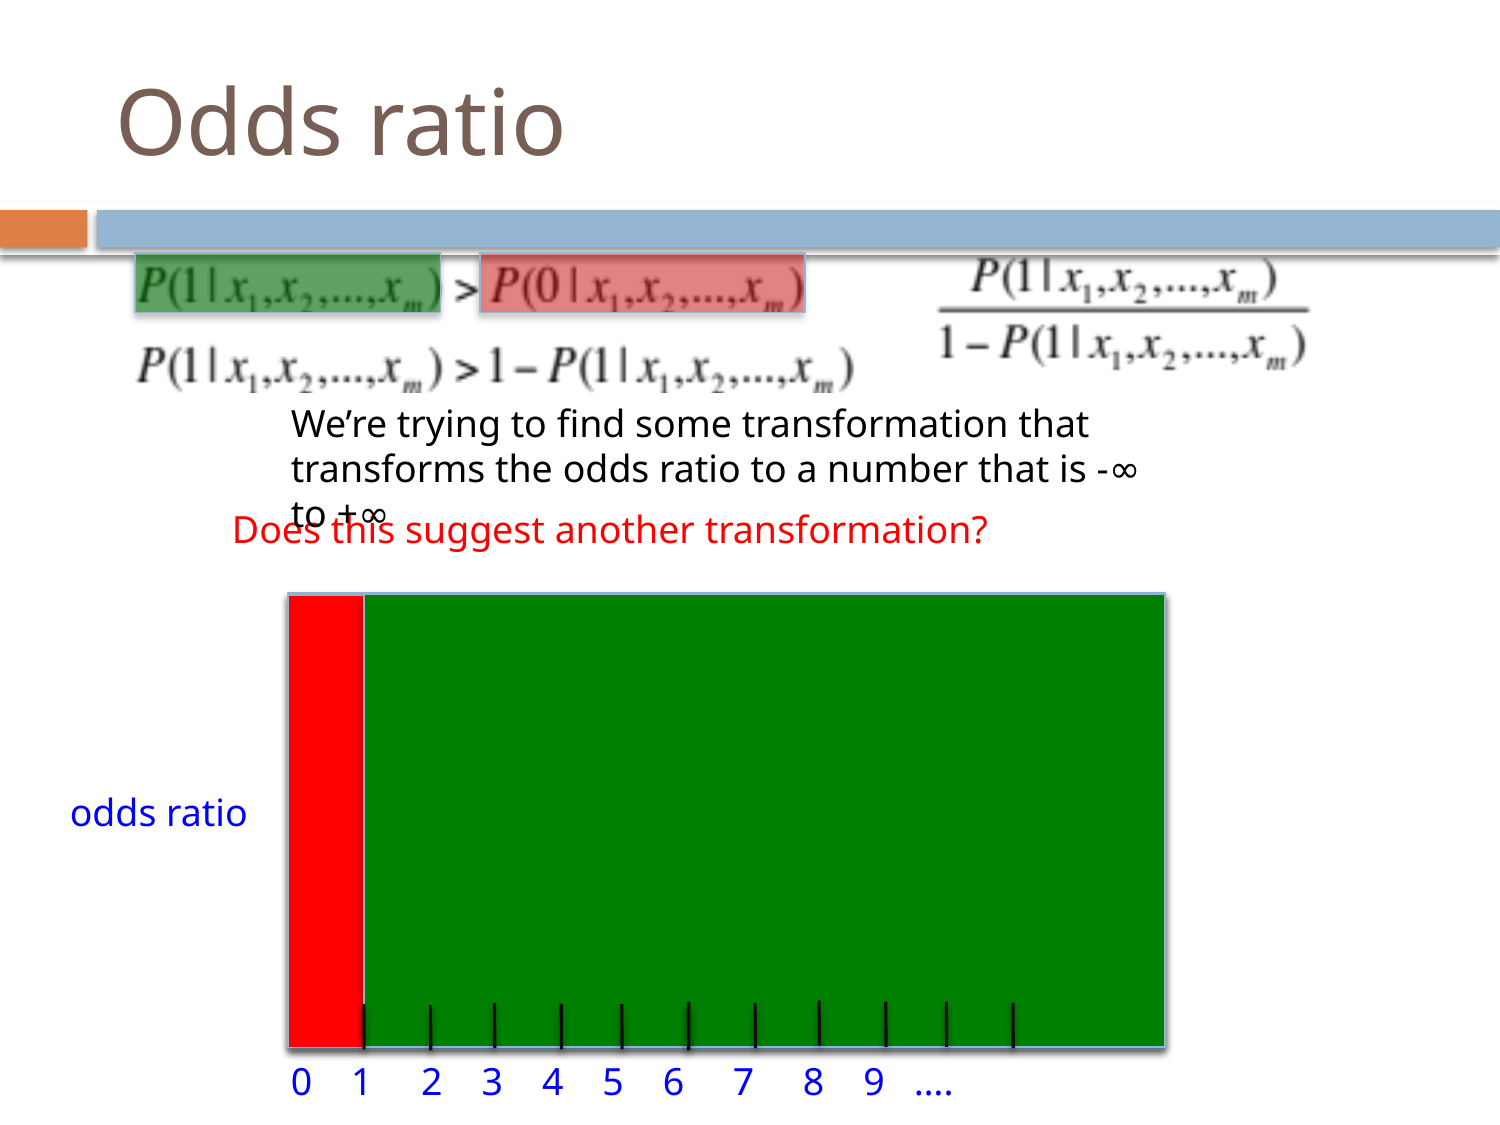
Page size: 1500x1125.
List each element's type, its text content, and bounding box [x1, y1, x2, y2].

text_box 0 1 2 3 4 5 6 7 8 9 …. [276, 1050, 1078, 1111]
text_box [130, 258, 808, 313]
text_box [479, 252, 806, 258]
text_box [130, 338, 857, 393]
text_box [363, 593, 1166, 1048]
text_box odds ratio [55, 781, 276, 842]
title Odds ratio [100, 37, 1438, 200]
text_box Does this suggest another transformation? [217, 498, 1004, 604]
text_box We’re trying to find some transformation that transforms the odds ratio to a number that is -∞ to +∞ [276, 392, 1198, 543]
text_box [287, 594, 362, 1048]
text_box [931, 252, 1315, 372]
text_box [134, 252, 441, 257]
